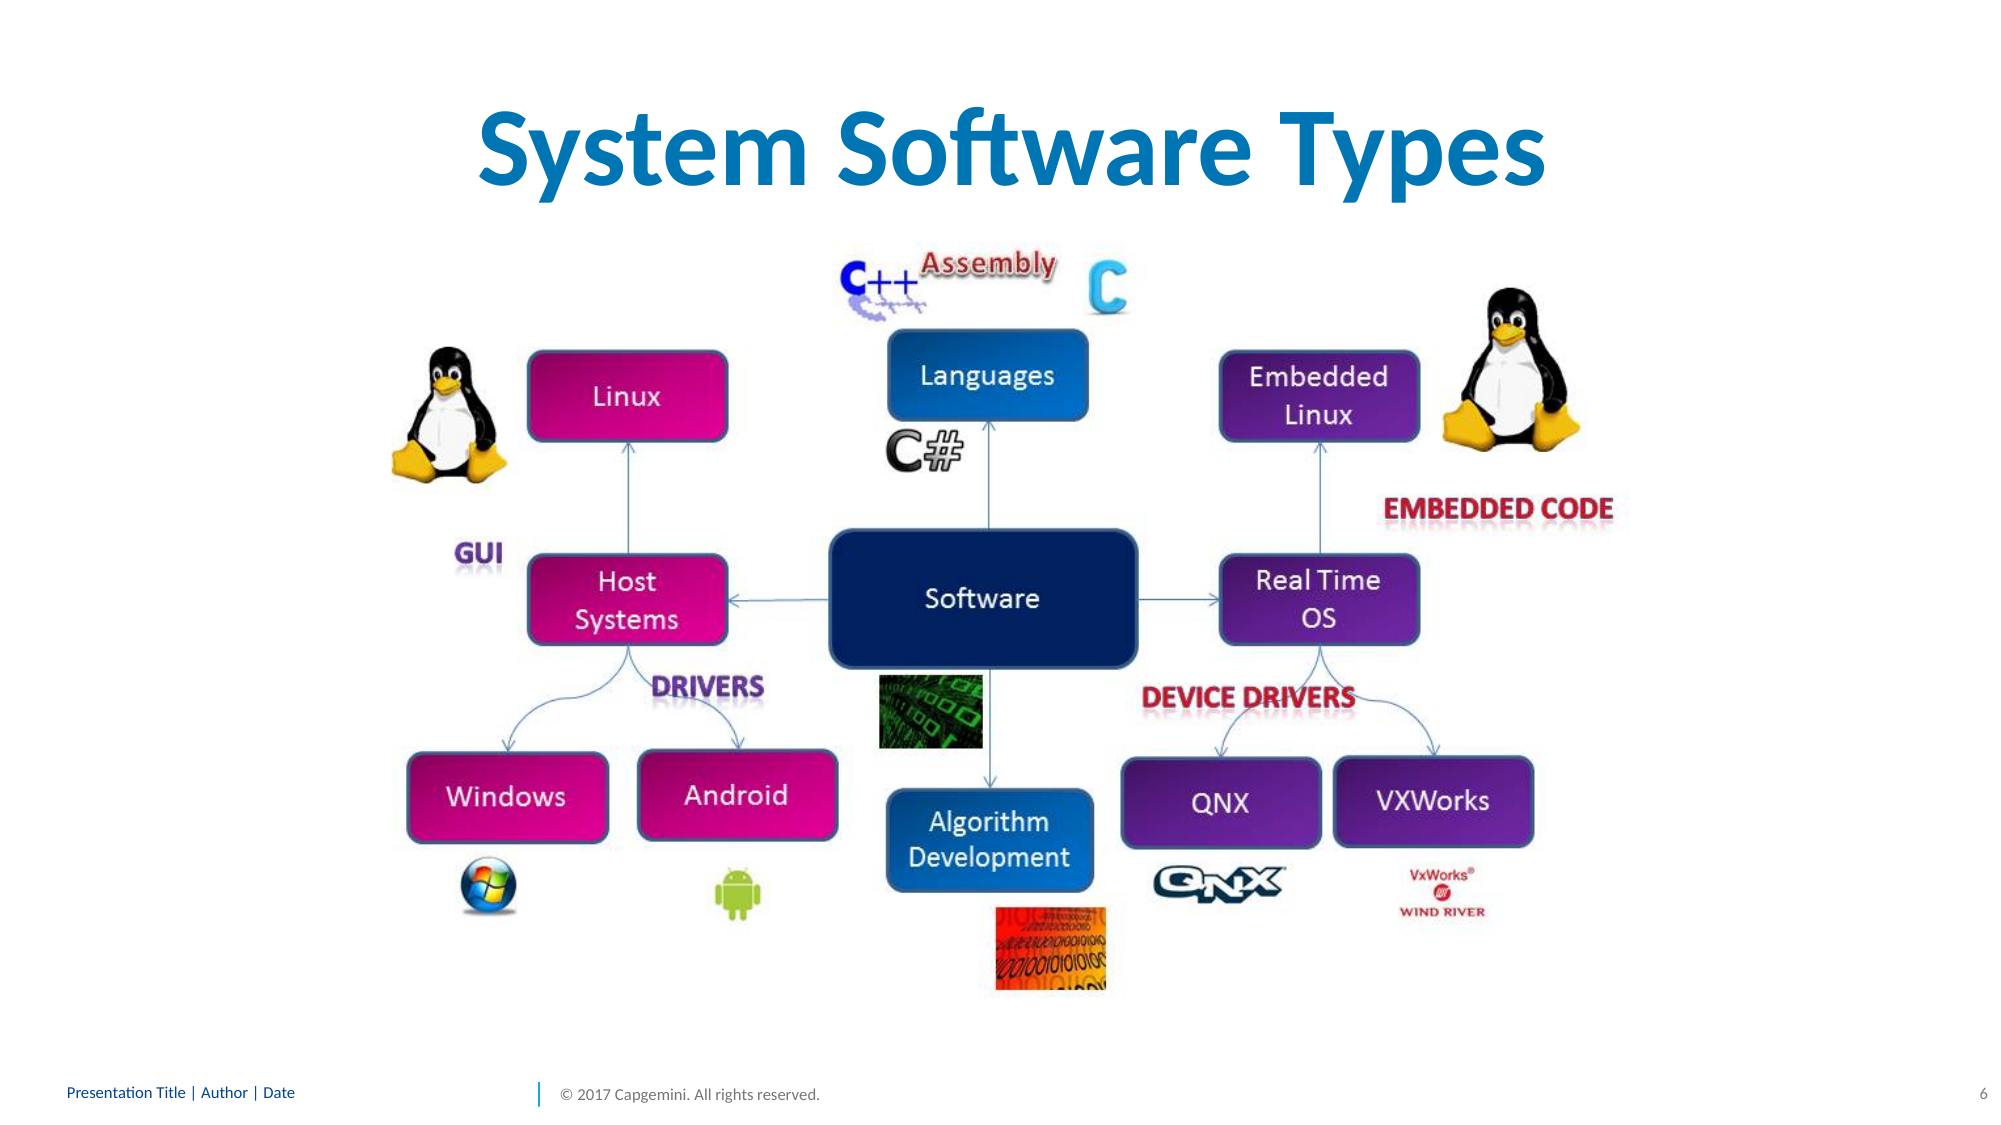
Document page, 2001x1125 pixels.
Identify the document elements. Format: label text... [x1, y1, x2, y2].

title System Software Types [0, 88, 2000, 231]
picture [371, 230, 1629, 1082]
